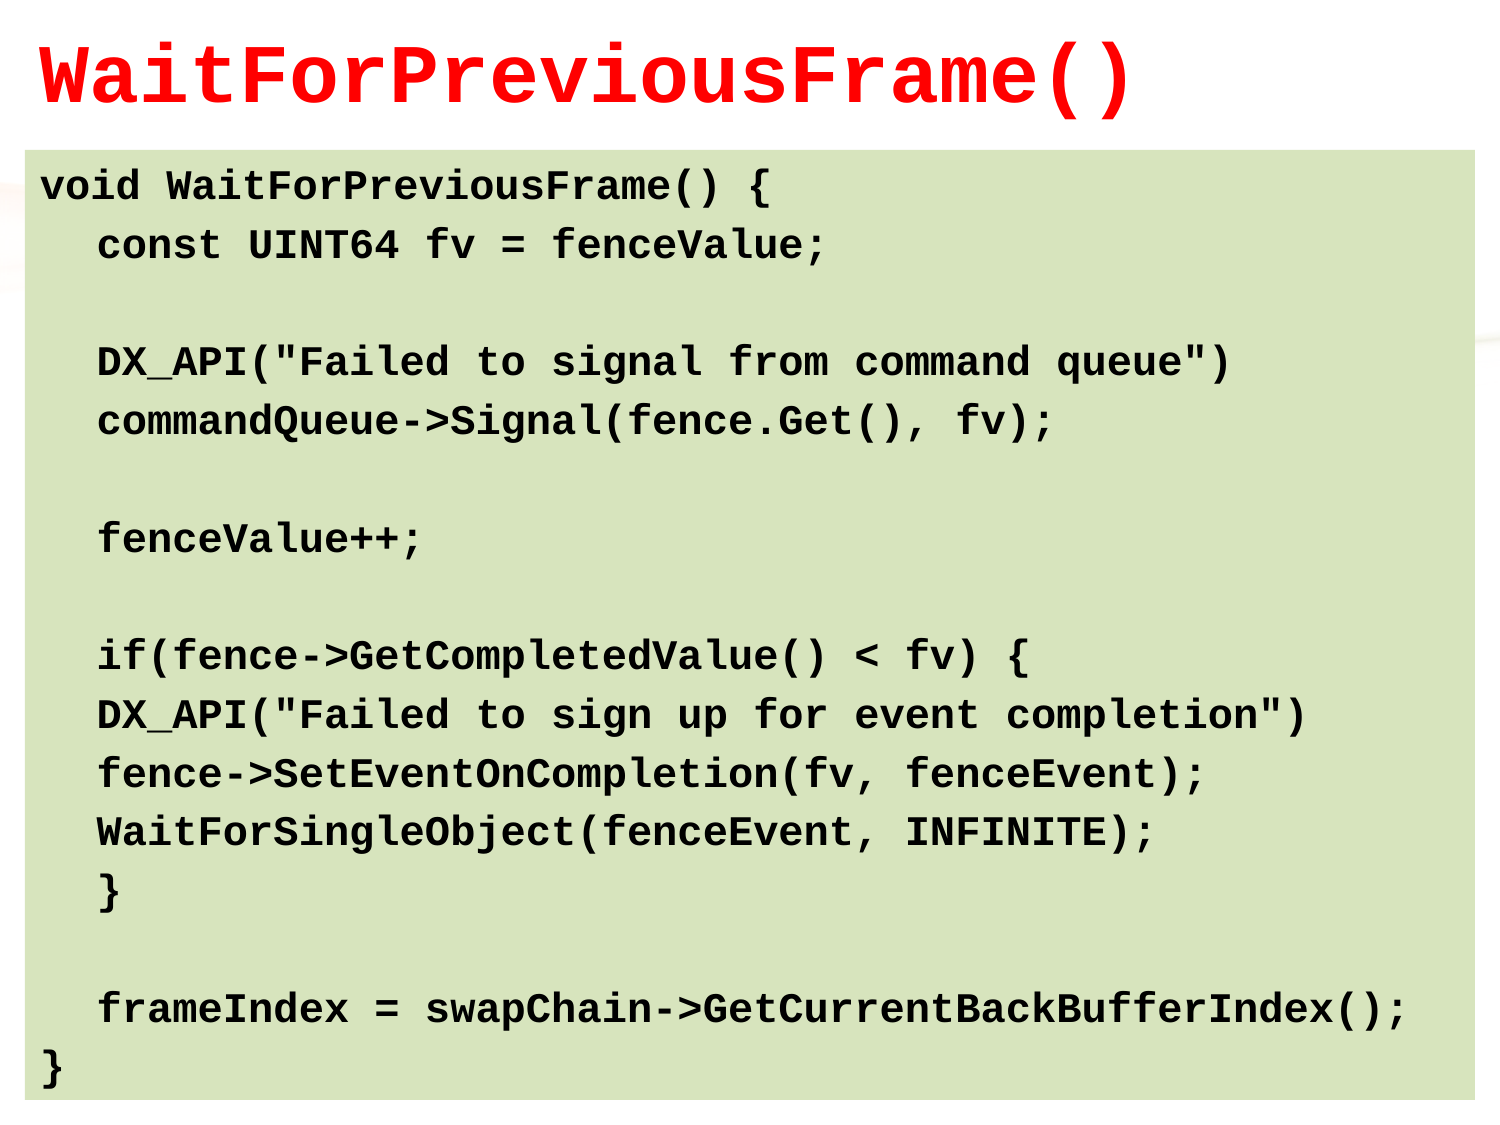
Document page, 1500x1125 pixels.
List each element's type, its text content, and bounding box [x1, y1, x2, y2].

list void WaitForPreviousFrame() { const UINT64 fv = fenceValue; DX_API("Failed to signal from command queue") commandQueue->Signal(fence.Get(), fv); fenceValue++; if(fence->GetCompletedValue() < fv) { DX_API("Failed to sign up for event completion") fence->SetEventOnCompletion(fv, fenceEvent); WaitForSingleObject(fenceEvent, INFINITE); } frameIndex = swapChain->GetCurrentBackBufferIndex(); } [24, 149, 1475, 1100]
title WaitForPreviousFrame() [24, 12, 1475, 125]
